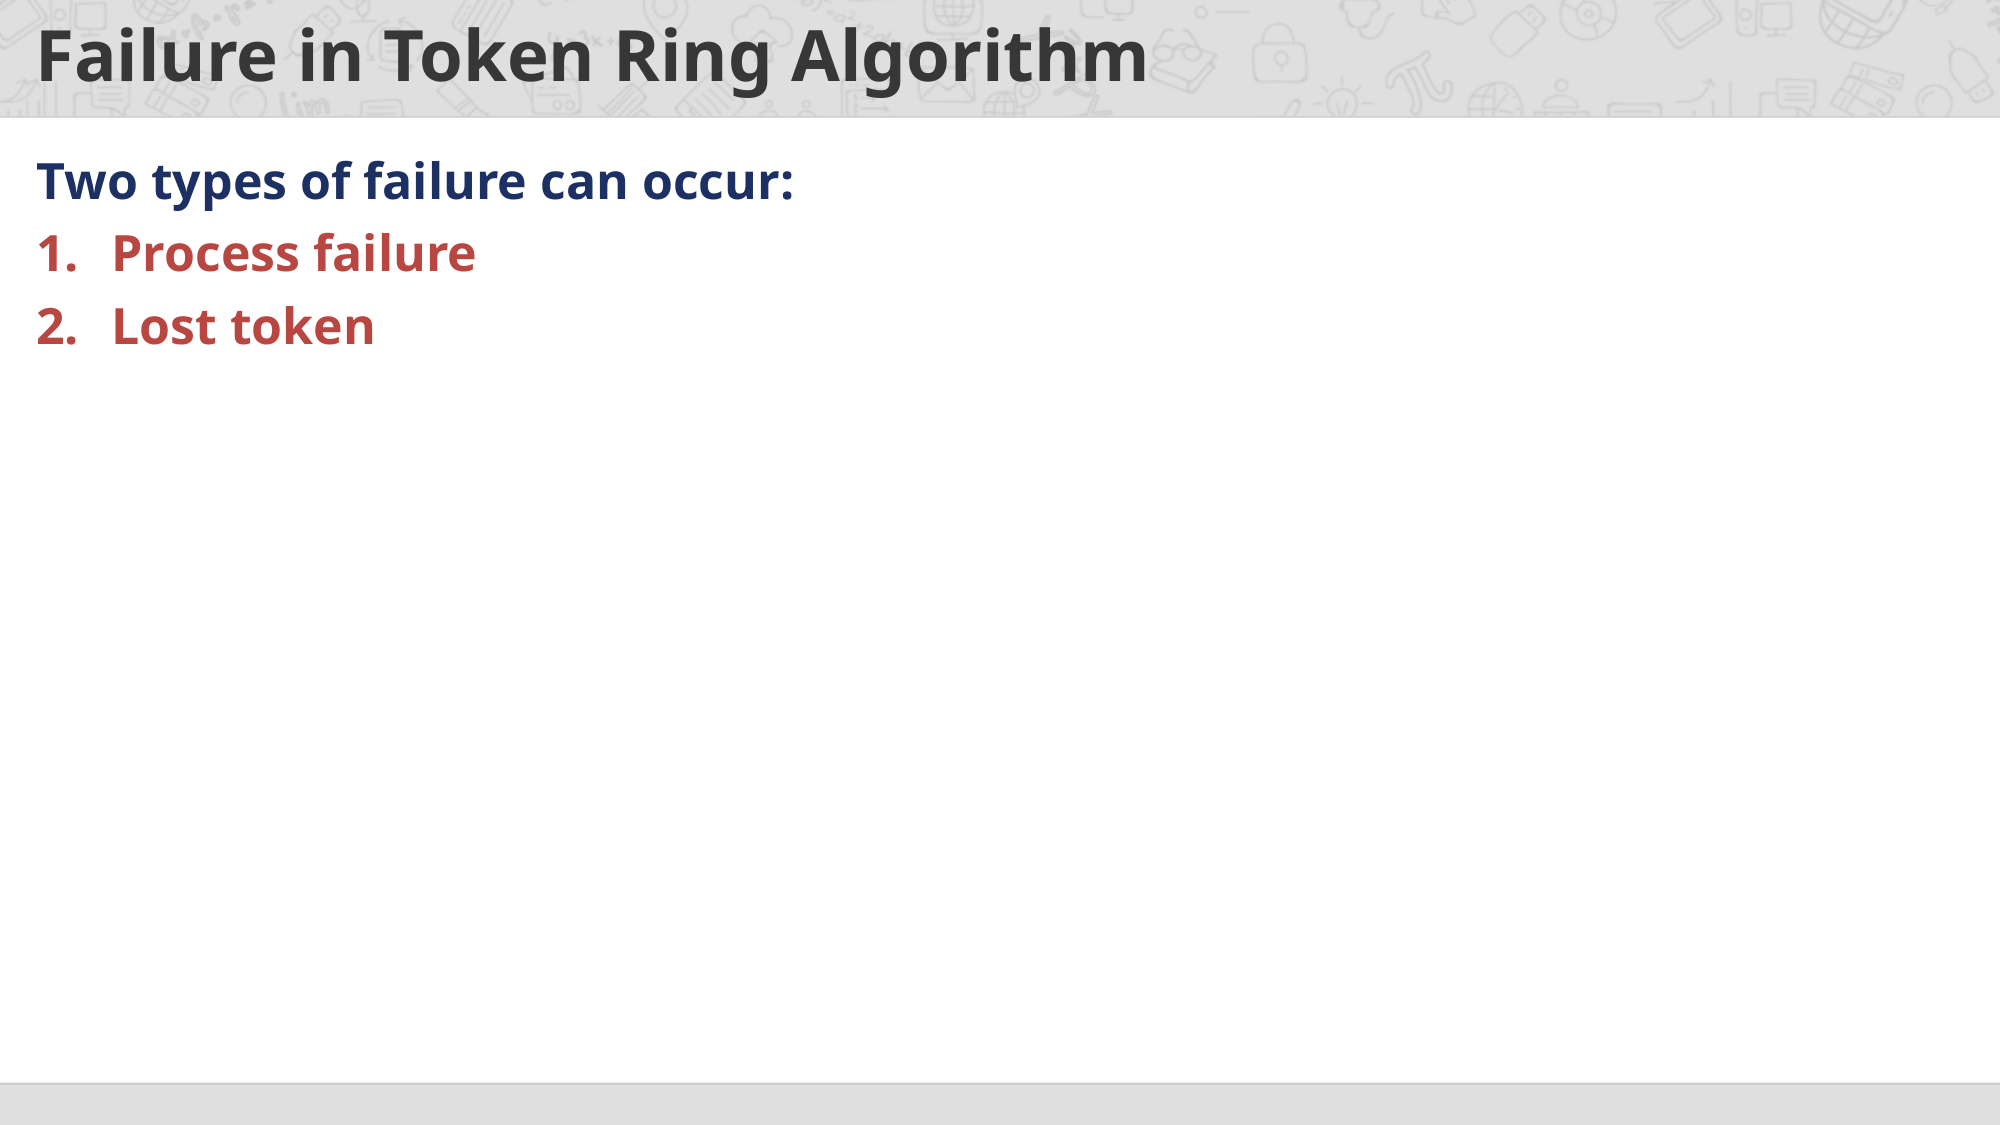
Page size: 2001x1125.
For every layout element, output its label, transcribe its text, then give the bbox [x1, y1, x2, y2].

list Two types of failure can occur: Process failure Lost token [21, 141, 1979, 1059]
title Failure in Token Ring Algorithm [0, 0, 2000, 117]
